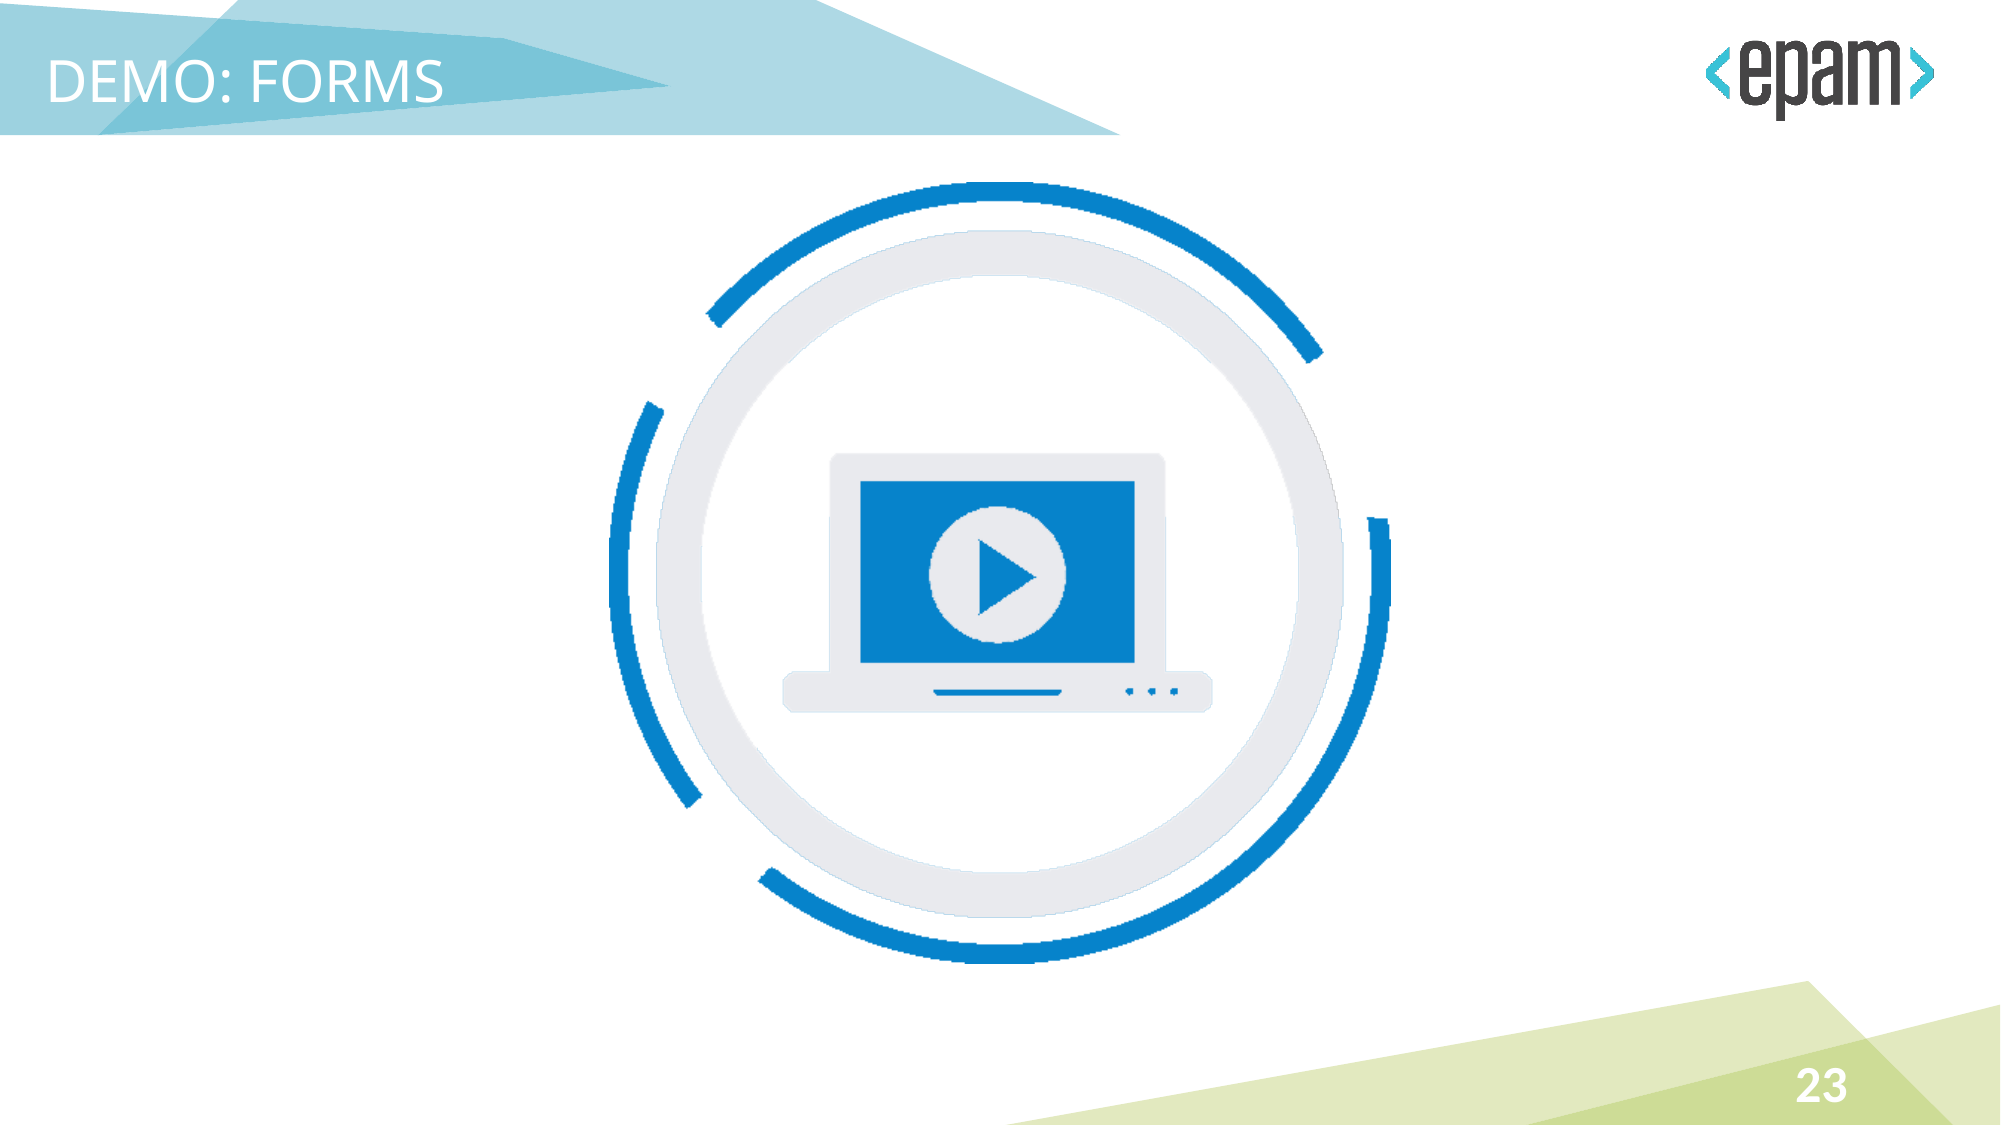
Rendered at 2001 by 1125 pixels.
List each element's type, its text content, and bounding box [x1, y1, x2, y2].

picture [609, 182, 1391, 964]
slide_number 23 [1412, 1042, 1863, 1103]
picture [1682, 19, 1957, 127]
list Demo: forms [30, 36, 2000, 158]
